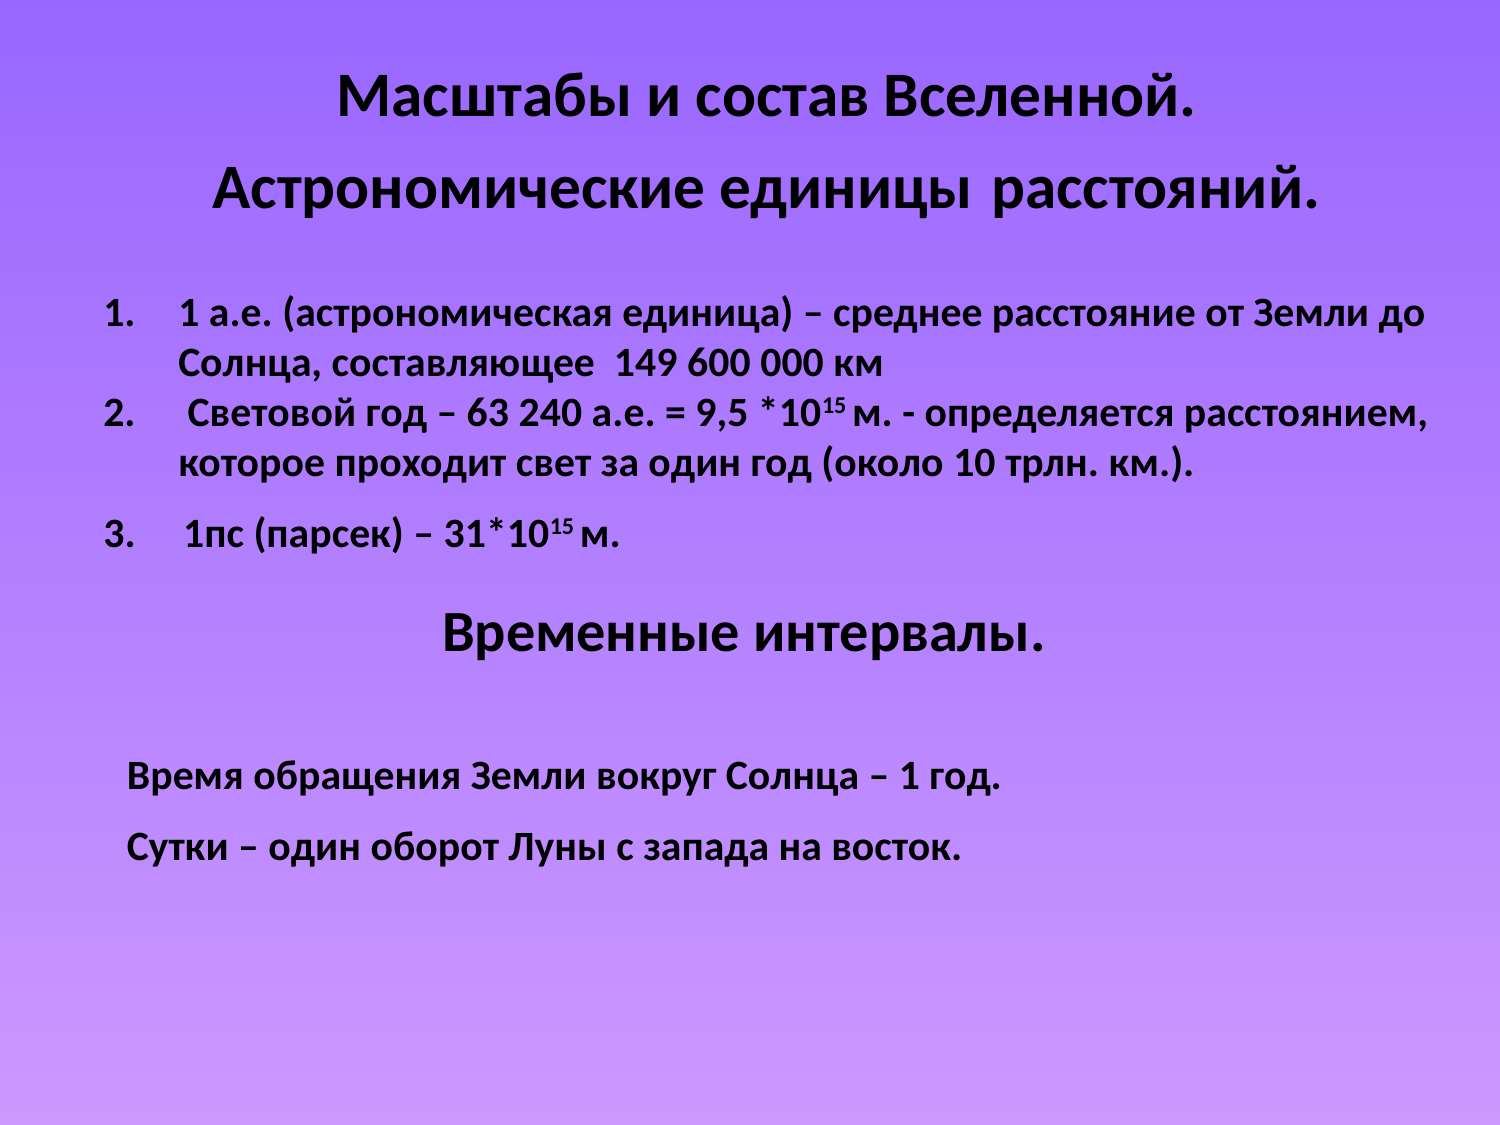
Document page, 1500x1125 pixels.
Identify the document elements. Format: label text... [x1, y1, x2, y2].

text_box Временные интервалы. Время обращения Земли вокруг Солнца – 1 год. Сутки – один оборот Луны с запада на восток. [112, 586, 1376, 877]
text_box 1 а.е. (астрономическая единица) – среднее расстояние от Земли до Солнца, составляющее 149 600 000 км Световой год – 63 240 а.е. = 9,5 *1015 м. - определяется расстоянием, которое проходит свет за один год (около 10 трлн. км.). 3. 1пс (парсек) – 31*1015 м. [88, 277, 1447, 563]
title Масштабы и состав Вселенной. Астрономические единицы расстояний. [75, 45, 1459, 233]
